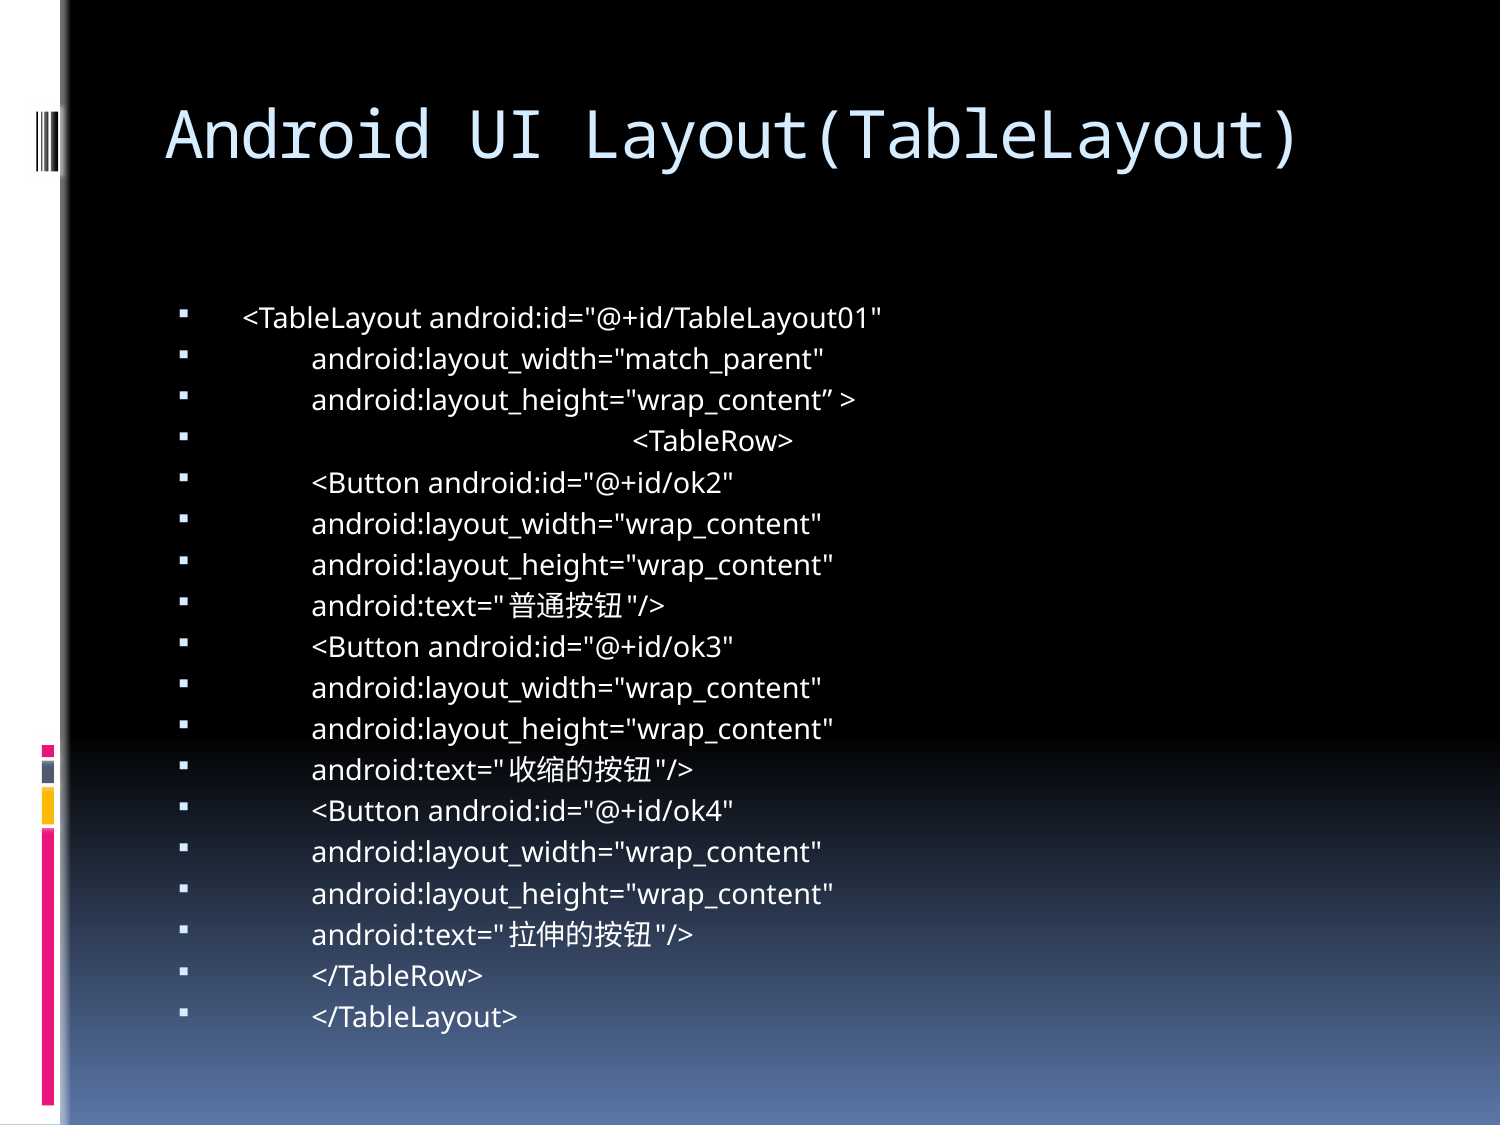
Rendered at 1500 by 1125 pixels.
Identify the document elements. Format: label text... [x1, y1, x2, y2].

list <TableLayout android:id="@+id/TableLayout01" android:layout_width="match_parent" android:layout_height="wrap_content” > <TableRow> <Button android:id="@+id/ok2" android:layout_width="wrap_content" android:layout_height="wrap_content" android:text="普通按钮"/> <Button android:id="@+id/ok3" android:layout_width="wrap_content" android:layout_height="wrap_content" android:text="收缩的按钮"/> <Button android:id="@+id/ok4" android:layout_width="wrap_content" android:layout_height="wrap_content" android:text="拉伸的按钮"/> </TableRow> </TableLayout> [150, 292, 1425, 1043]
title Android UI Layout(TableLayout) [150, 83, 1425, 282]
